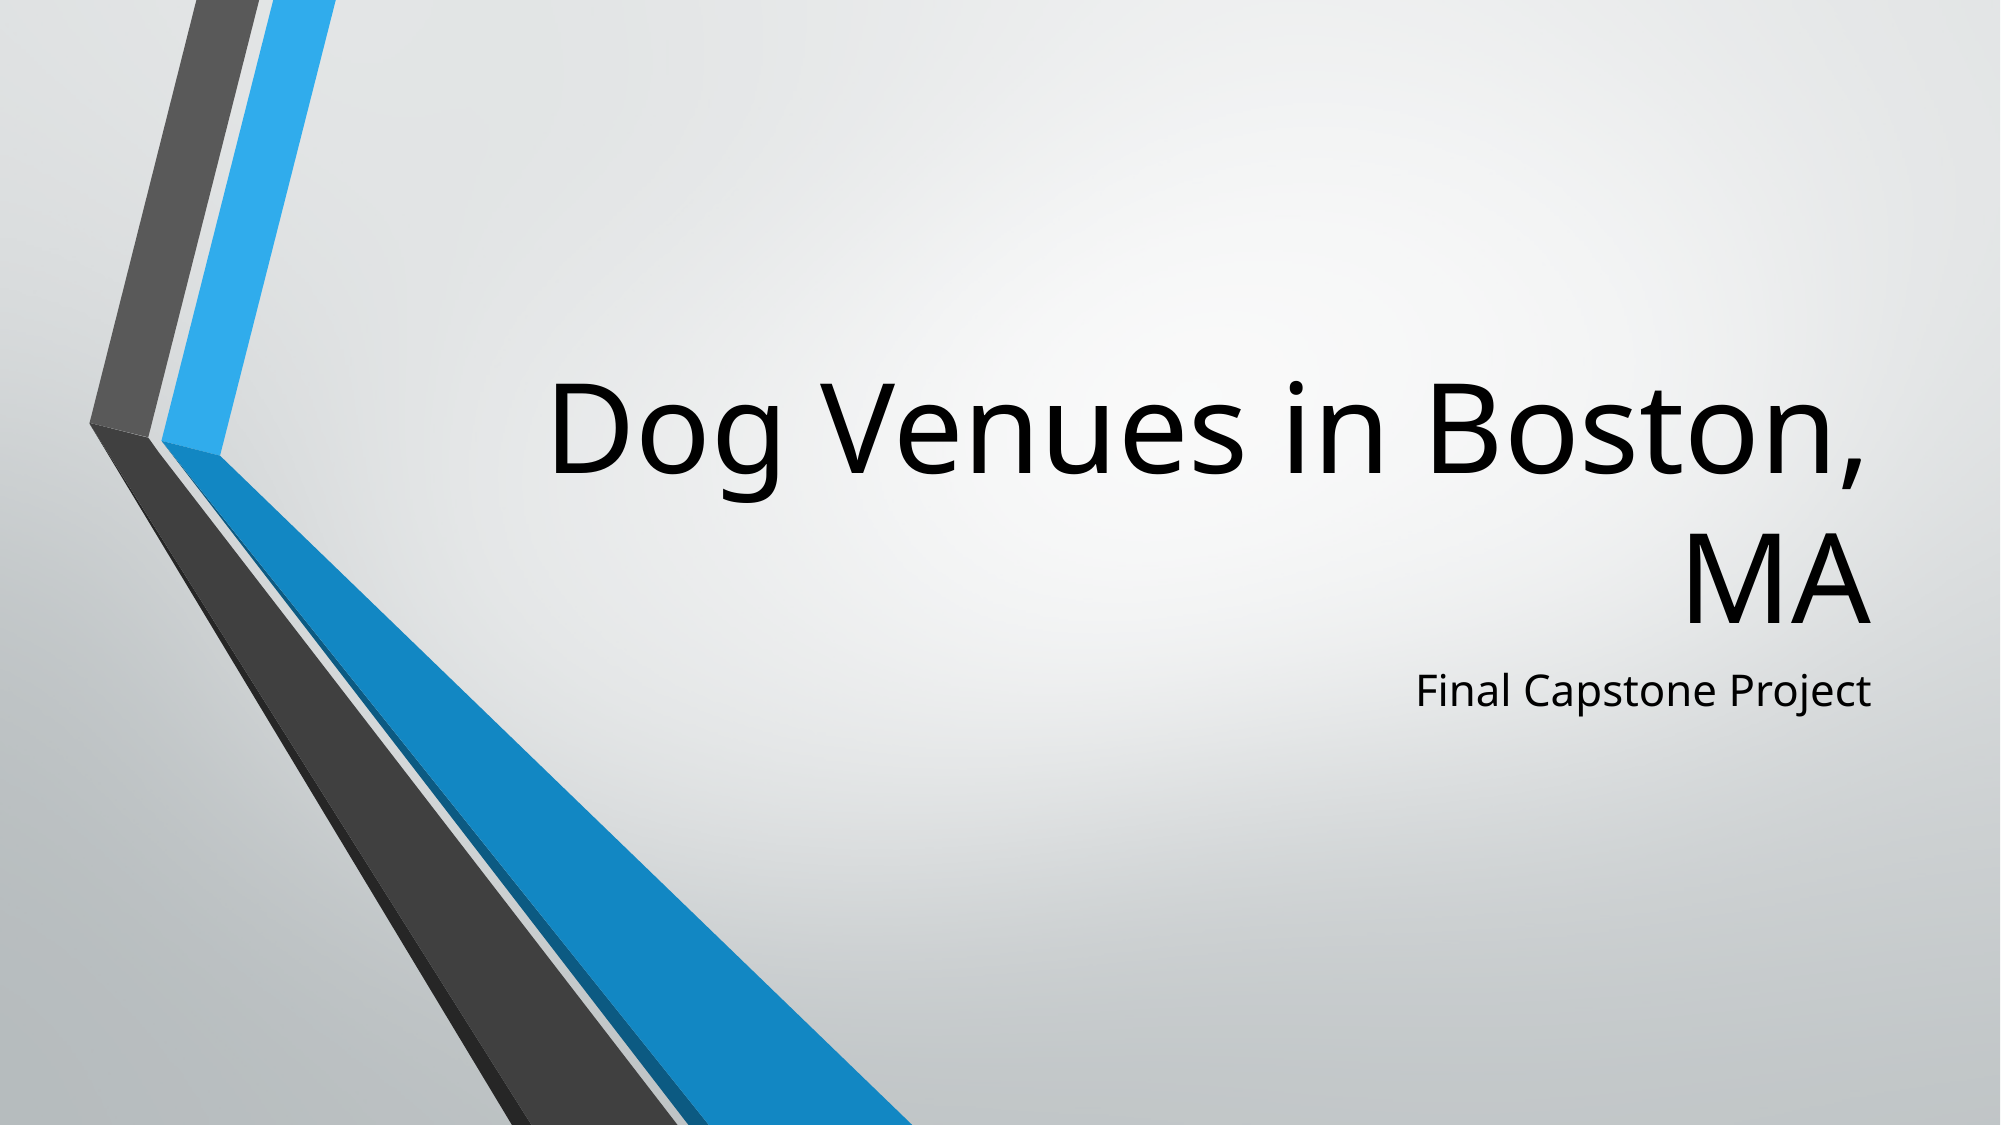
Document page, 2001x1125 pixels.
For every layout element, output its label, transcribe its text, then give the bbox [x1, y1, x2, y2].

subtitle Final Capstone Project [740, 655, 1887, 884]
title Dog Venues in Boston, MA [480, 226, 1887, 656]
